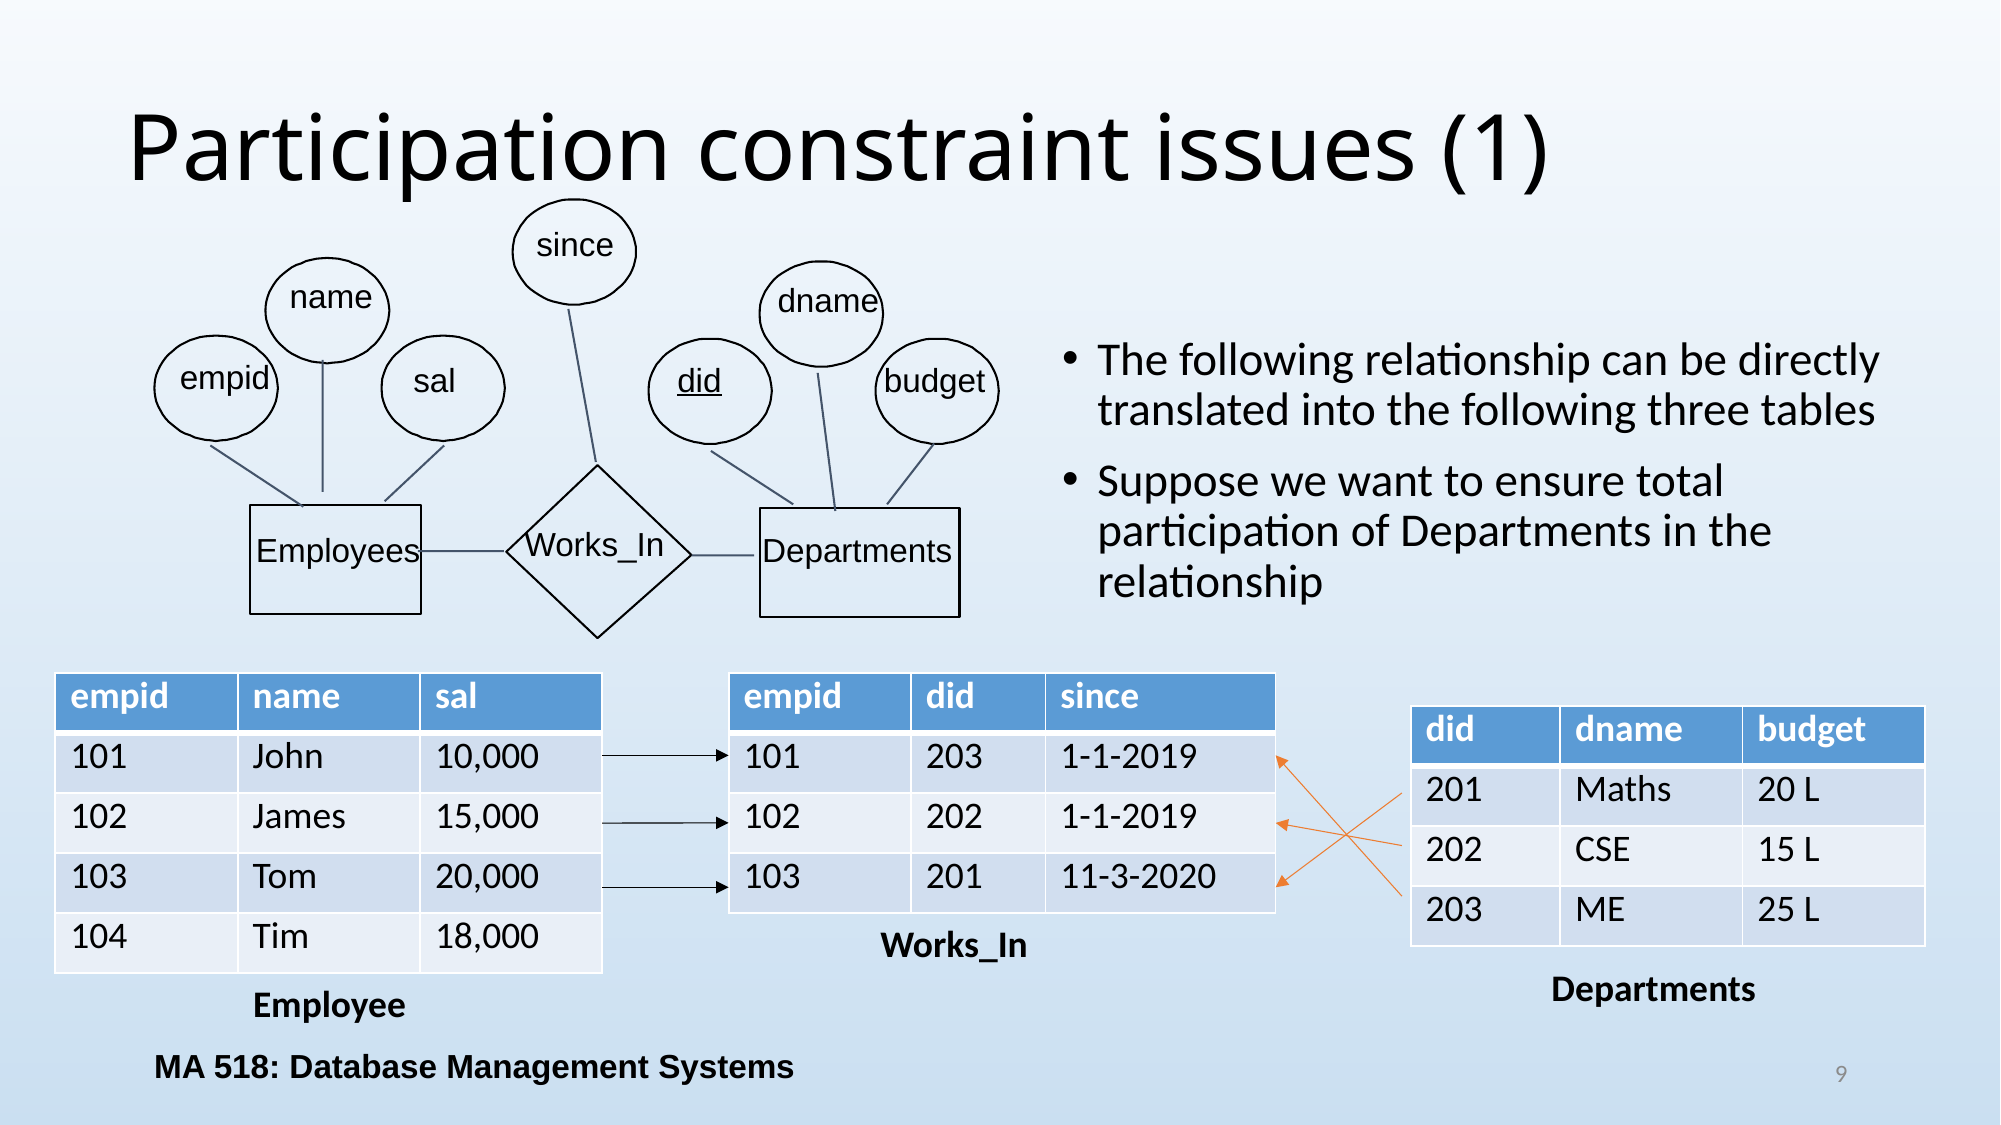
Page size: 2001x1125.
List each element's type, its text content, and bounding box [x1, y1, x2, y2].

table_cell Tom [239, 854, 419, 912]
footer MA 518: Database Management Systems [137, 1035, 813, 1096]
text_box Employee [238, 972, 422, 1033]
table_cell James [239, 794, 419, 852]
table_cell 20,000 [421, 854, 601, 912]
table_cell John [239, 736, 419, 792]
table_cell ME [1561, 887, 1742, 945]
table_cell 10,000 [421, 736, 601, 792]
table_cell 1-1-2019 [1046, 736, 1275, 792]
table_cell CSE [1561, 827, 1742, 885]
table_header did [912, 674, 1045, 730]
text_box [1275, 846, 1402, 897]
table_cell Maths [1561, 769, 1742, 825]
table_cell 18,000 [421, 914, 601, 972]
text_box Works_In [865, 912, 1043, 972]
table_header budget [1743, 707, 1924, 763]
table_cell 102 [730, 794, 910, 852]
table_cell 25 L [1743, 887, 1924, 945]
table_header dname [1561, 707, 1742, 763]
table_header did [1412, 707, 1559, 763]
text_box Departments [1536, 957, 1772, 1017]
table_header since [1046, 674, 1275, 730]
slide_number 9 [1412, 1042, 1863, 1103]
table_cell 203 [912, 736, 1045, 792]
table_cell 202 [1412, 827, 1559, 885]
table_cell 1-1-2019 [1046, 794, 1275, 852]
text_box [1275, 822, 1402, 846]
title Participation constraint issues (1) [111, 41, 1837, 260]
table_cell 104 [56, 914, 237, 972]
table_cell 103 [56, 854, 237, 912]
table_cell 202 [912, 794, 1045, 852]
table_cell 201 [1412, 769, 1559, 825]
table_cell 102 [56, 794, 237, 852]
table_cell 201 [912, 854, 1045, 912]
table_header sal [421, 674, 601, 730]
table_header empid [730, 674, 910, 730]
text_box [1275, 755, 1402, 822]
table_cell 101 [730, 736, 910, 792]
table_cell 11-3-2020 [1046, 854, 1275, 912]
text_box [154, 199, 1000, 639]
table_cell 203 [1412, 887, 1559, 945]
table_cell 103 [730, 854, 910, 912]
table_cell Tim [239, 914, 419, 972]
table_cell 101 [56, 736, 237, 792]
list The following relationship can be directly translated into the following three tables Suppose we want to ensure total participation of Departments in the relationship [1047, 326, 1960, 617]
table_cell 15,000 [421, 794, 601, 852]
table_header empid [56, 674, 237, 730]
table_header name [239, 674, 419, 730]
table_cell 15 L [1743, 827, 1924, 885]
table_cell 20 L [1743, 769, 1924, 825]
